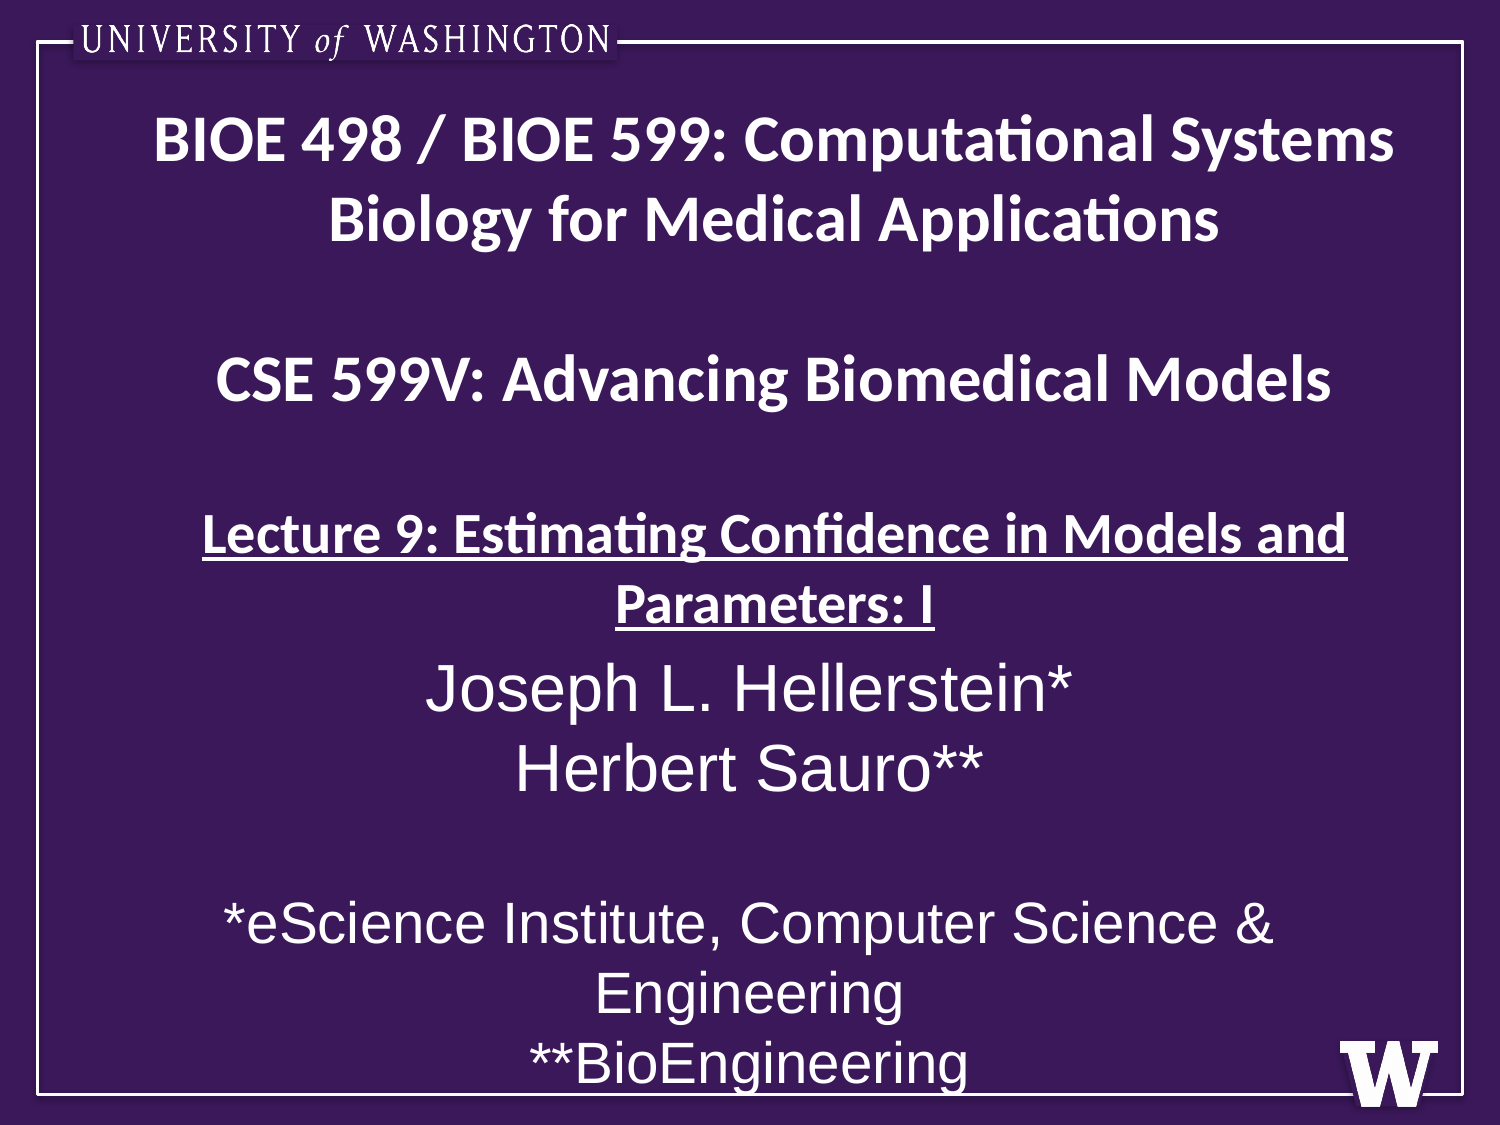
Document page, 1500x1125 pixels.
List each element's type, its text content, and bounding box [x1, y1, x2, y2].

picture [81, 24, 609, 61]
picture [1340, 1041, 1438, 1107]
title BIOE 498 / BIOE 599: Computational Systems Biology for Medical Applications CSE 599V: Advancing Biomedical Models Lecture 9: Estimating Confidence in Models and Parameters: I [112, 87, 1438, 329]
subtitle Joseph L. Hellerstein* Herbert Sauro** *eScience Institute, Computer Science & Engineering **BioEngineering [62, 637, 1438, 925]
